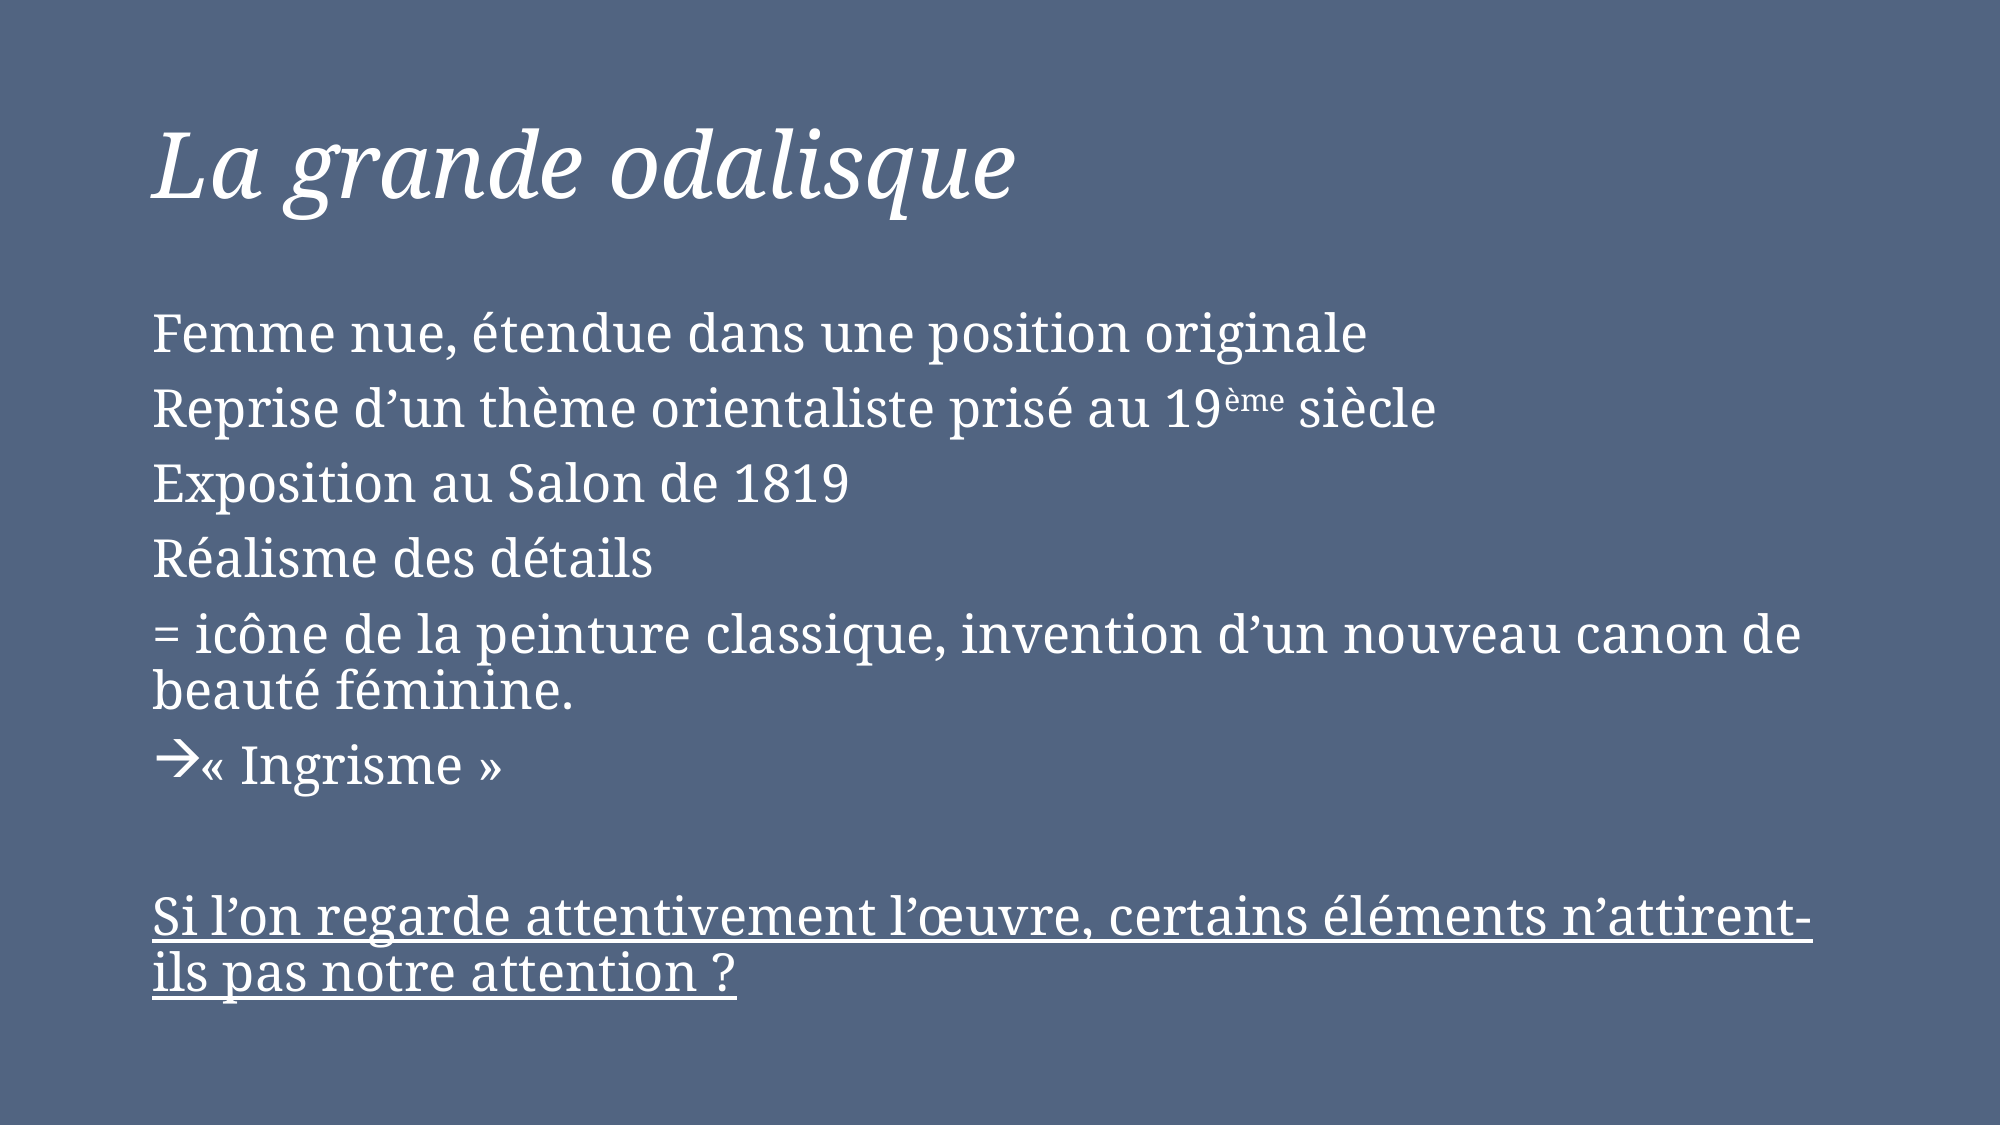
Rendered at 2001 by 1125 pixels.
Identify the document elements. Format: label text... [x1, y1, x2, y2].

title La grande odalisque [137, 59, 1863, 278]
list Femme nue, étendue dans une position originale Reprise d’un thème orientaliste prisé au 19ème siècle Exposition au Salon de 1819 Réalisme des détails = icône de la peinture classique, invention d’un nouveau canon de beauté féminine. « Ingrisme » Si l’on regarde attentivement l’œuvre, certains éléments n’attirent-ils pas notre attention ? [137, 299, 1863, 1014]
